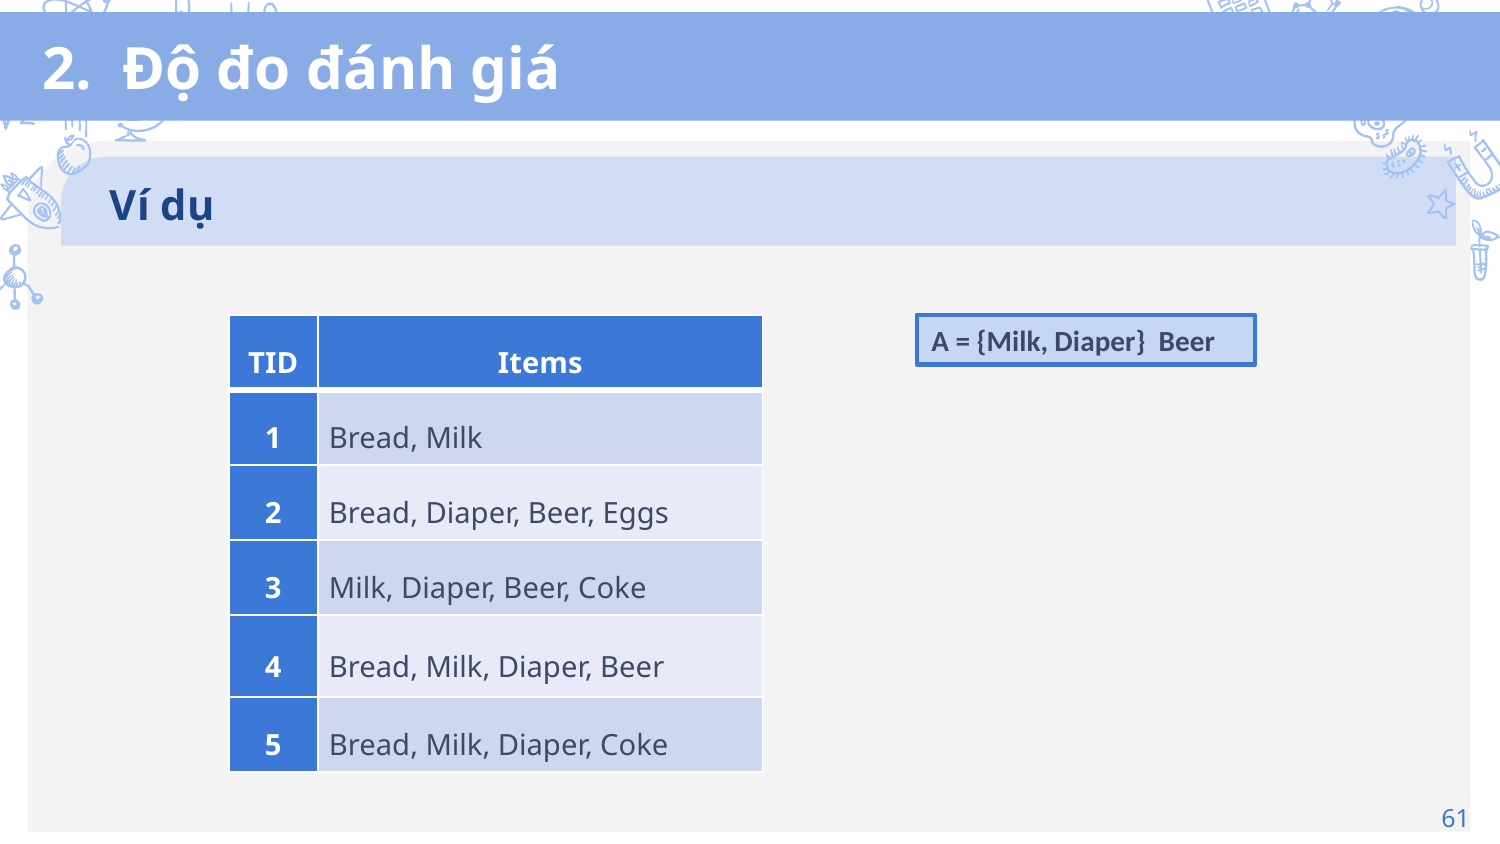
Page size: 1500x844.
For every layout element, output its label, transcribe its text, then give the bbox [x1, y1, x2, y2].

table_header TID [230, 316, 317, 387]
table_cell Bread, Milk, Diaper, Coke [319, 698, 762, 771]
table_cell 2 [230, 466, 317, 539]
table_header Items [319, 316, 762, 387]
slide_number 61 [1410, 796, 1500, 844]
table_cell 4 [230, 616, 317, 696]
text_box Ví dụ [94, 171, 230, 236]
table_cell Bread, Milk [319, 393, 762, 464]
title 2. Độ đo đánh giá [27, 29, 1035, 104]
table_cell Bread, Milk, Diaper, Beer [319, 616, 762, 696]
table_cell 5 [230, 698, 317, 771]
table_cell 1 [230, 393, 317, 464]
table_cell Bread, Diaper, Beer, Eggs [319, 466, 762, 539]
table_cell Milk, Diaper, Beer, Coke [319, 541, 762, 614]
table_cell 3 [230, 541, 317, 614]
